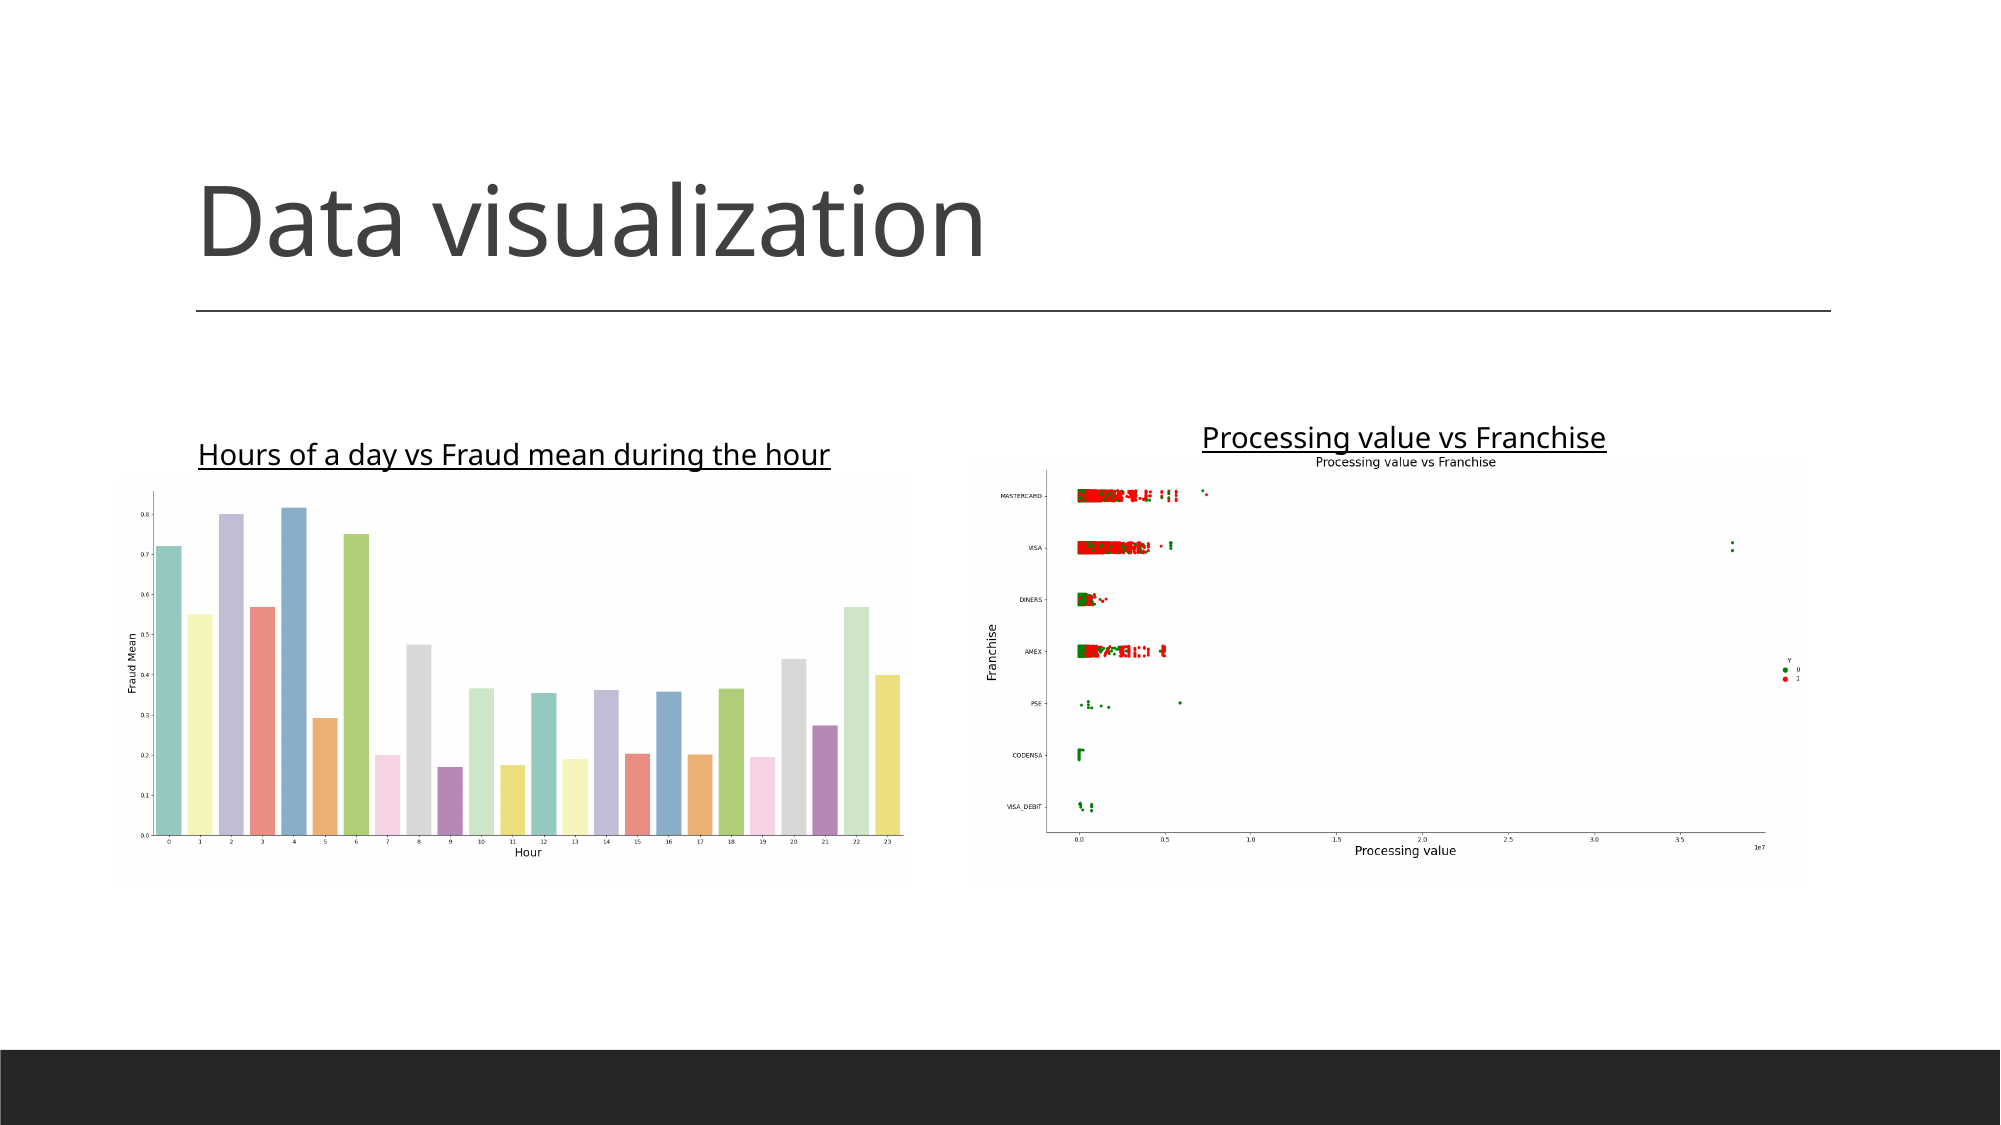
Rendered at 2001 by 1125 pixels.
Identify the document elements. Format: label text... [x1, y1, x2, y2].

text_box Hours of a day vs Fraud mean during the hour [183, 428, 846, 475]
title Data visualization [180, 47, 1830, 285]
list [117, 478, 912, 883]
text_box Processing value vs Franchise [1187, 411, 1622, 453]
picture [968, 456, 1806, 883]
